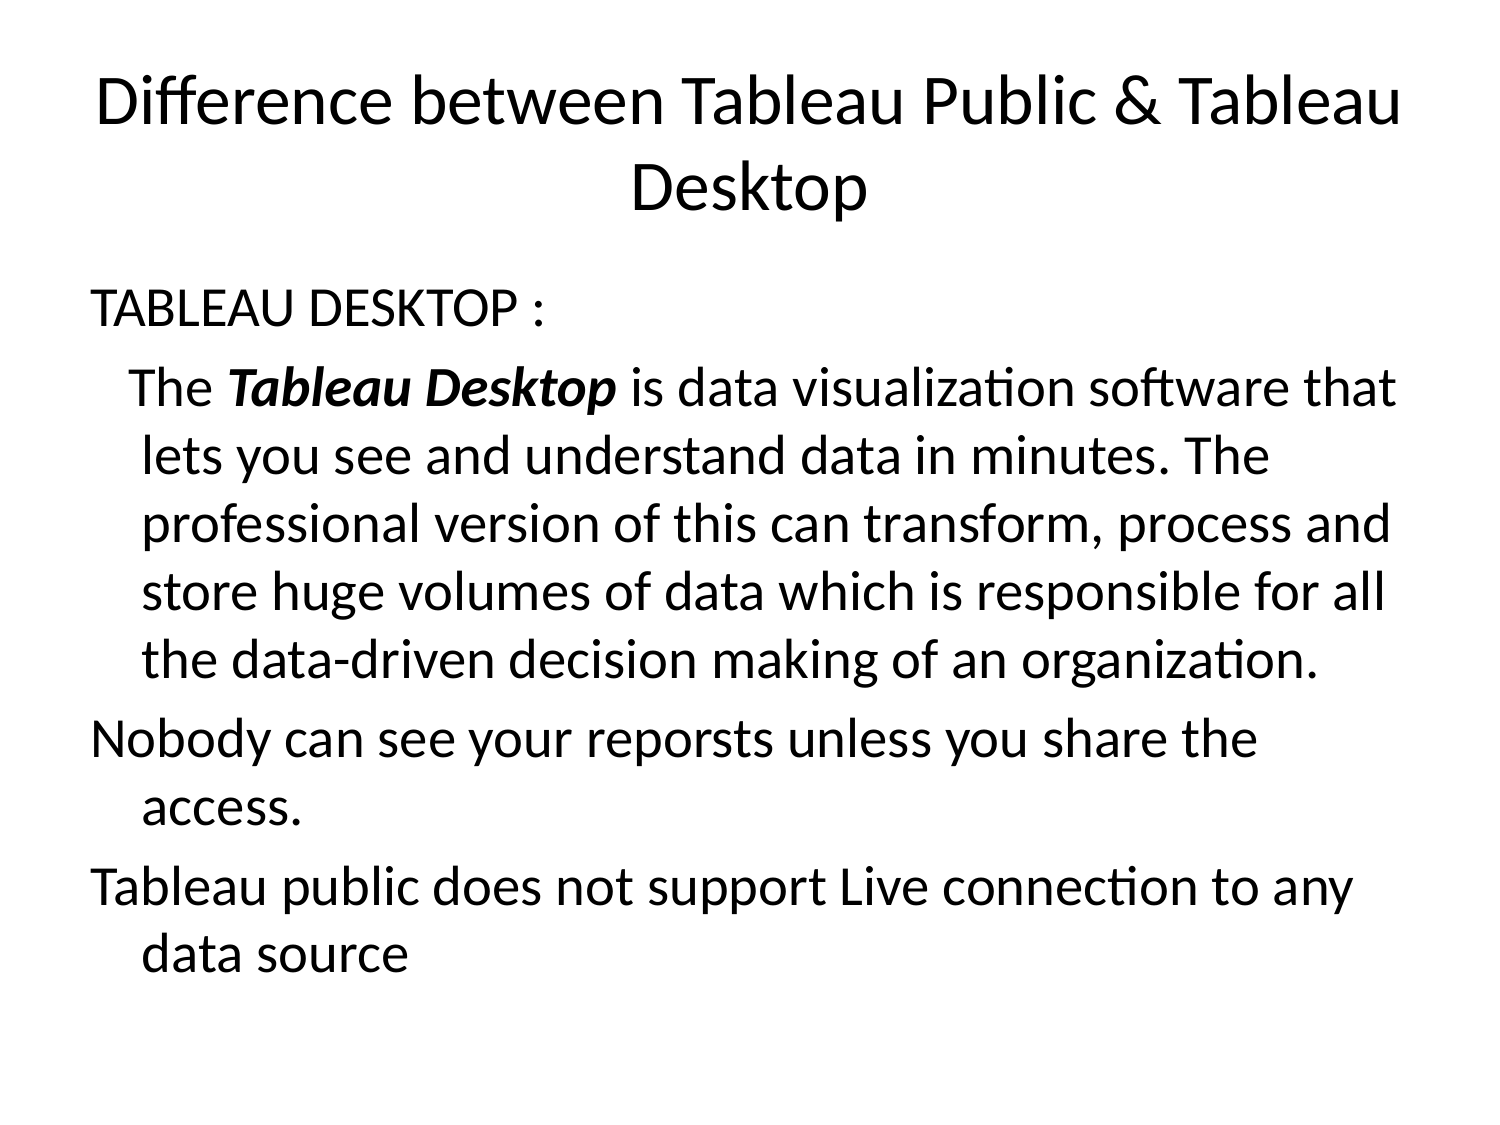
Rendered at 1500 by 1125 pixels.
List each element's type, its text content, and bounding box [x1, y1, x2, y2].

title Difference between Tableau Public & Tableau Desktop [75, 45, 1425, 233]
list TABLEAU DESKTOP : The Tableau Desktop is data visualization software that lets you see and understand data in minutes. The professional version of this can transform, process and store huge volumes of data which is responsible for all the data-driven decision making of an organization. Nobody can see your reporsts unless you share the access. Tableau public does not support Live connection to any data source [75, 262, 1425, 1005]
